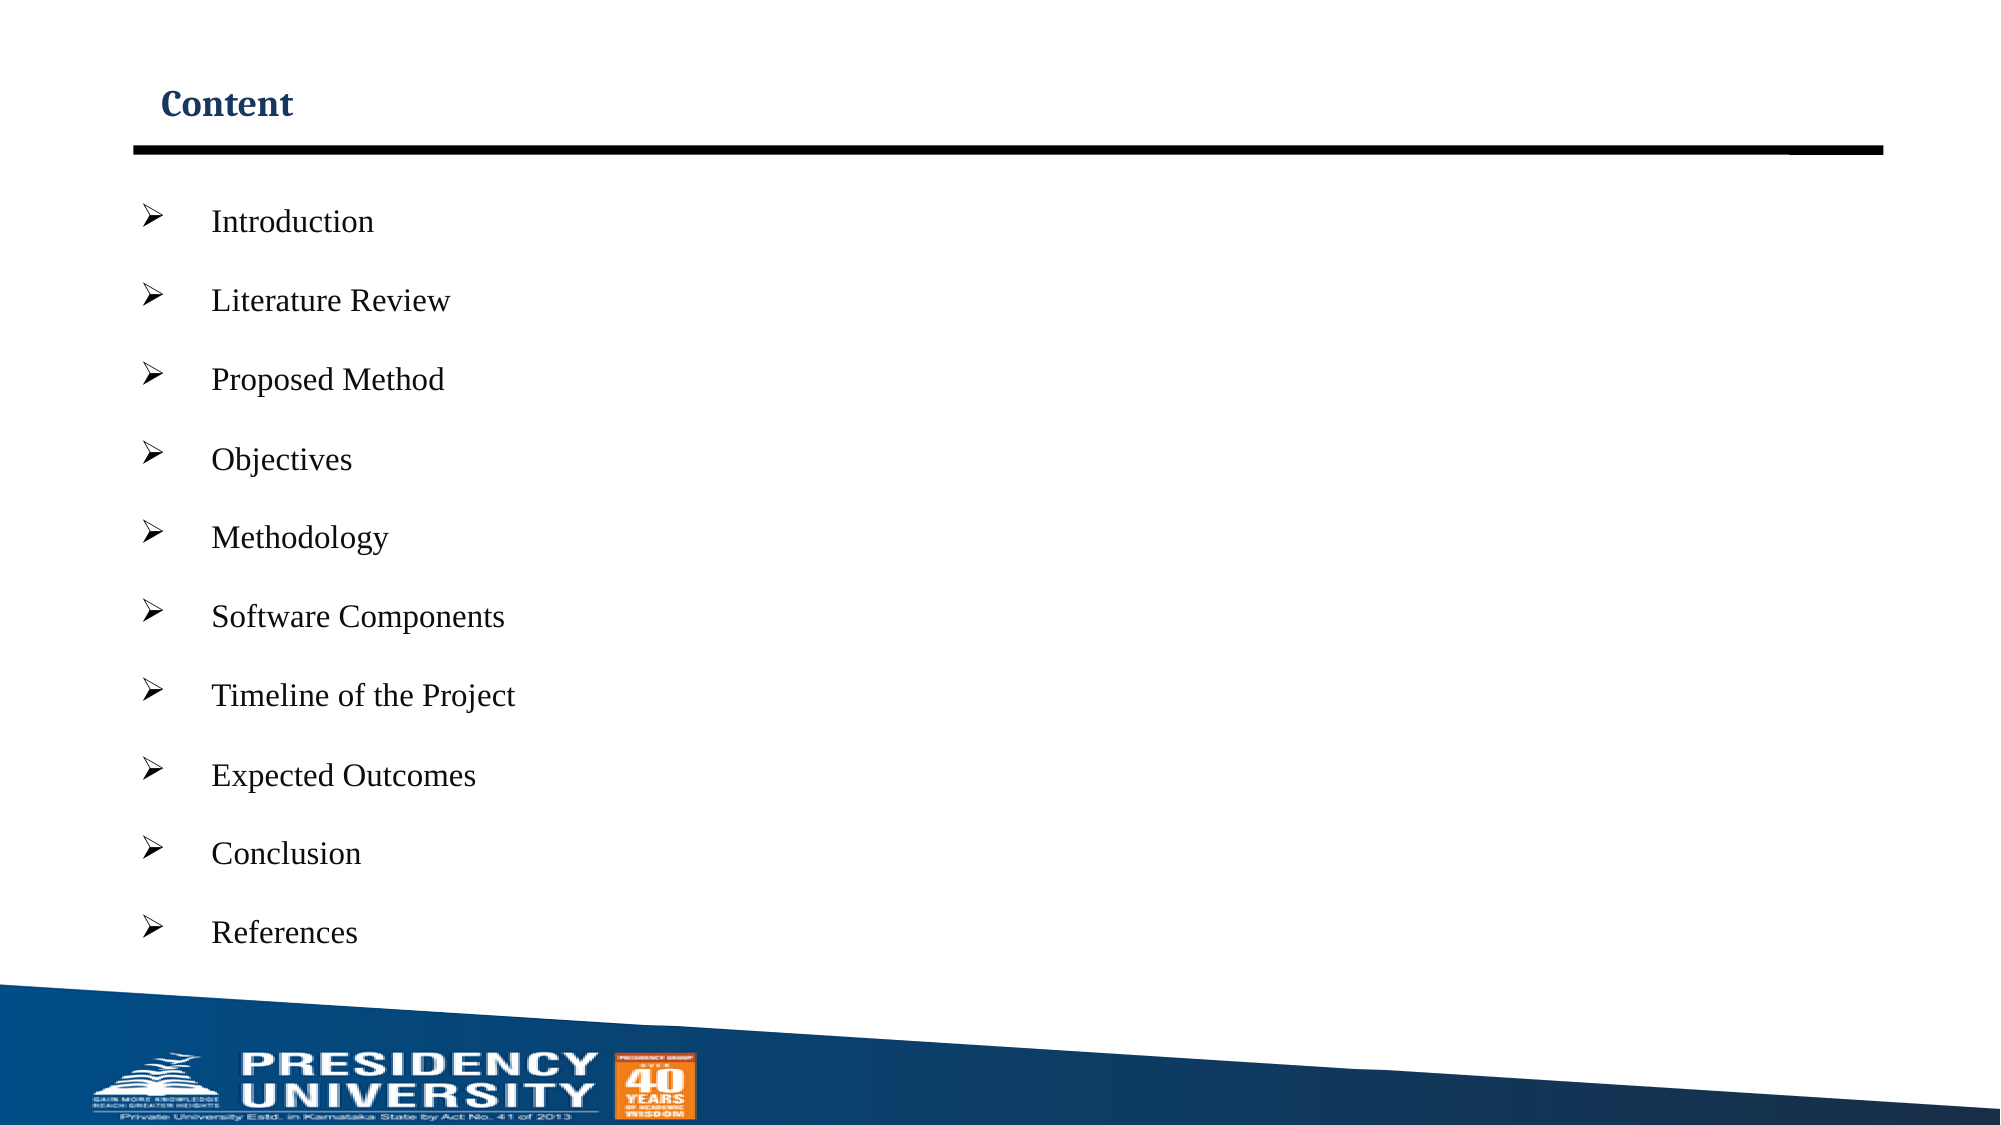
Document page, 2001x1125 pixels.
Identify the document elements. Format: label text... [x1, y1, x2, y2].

picture [0, 982, 2000, 1125]
text_box Introduction Literature Review Proposed Method Objectives Methodology Software Components Timeline of the Project Expected Outcomes Conclusion References [125, 152, 1875, 972]
text_box Content [146, 71, 1148, 132]
